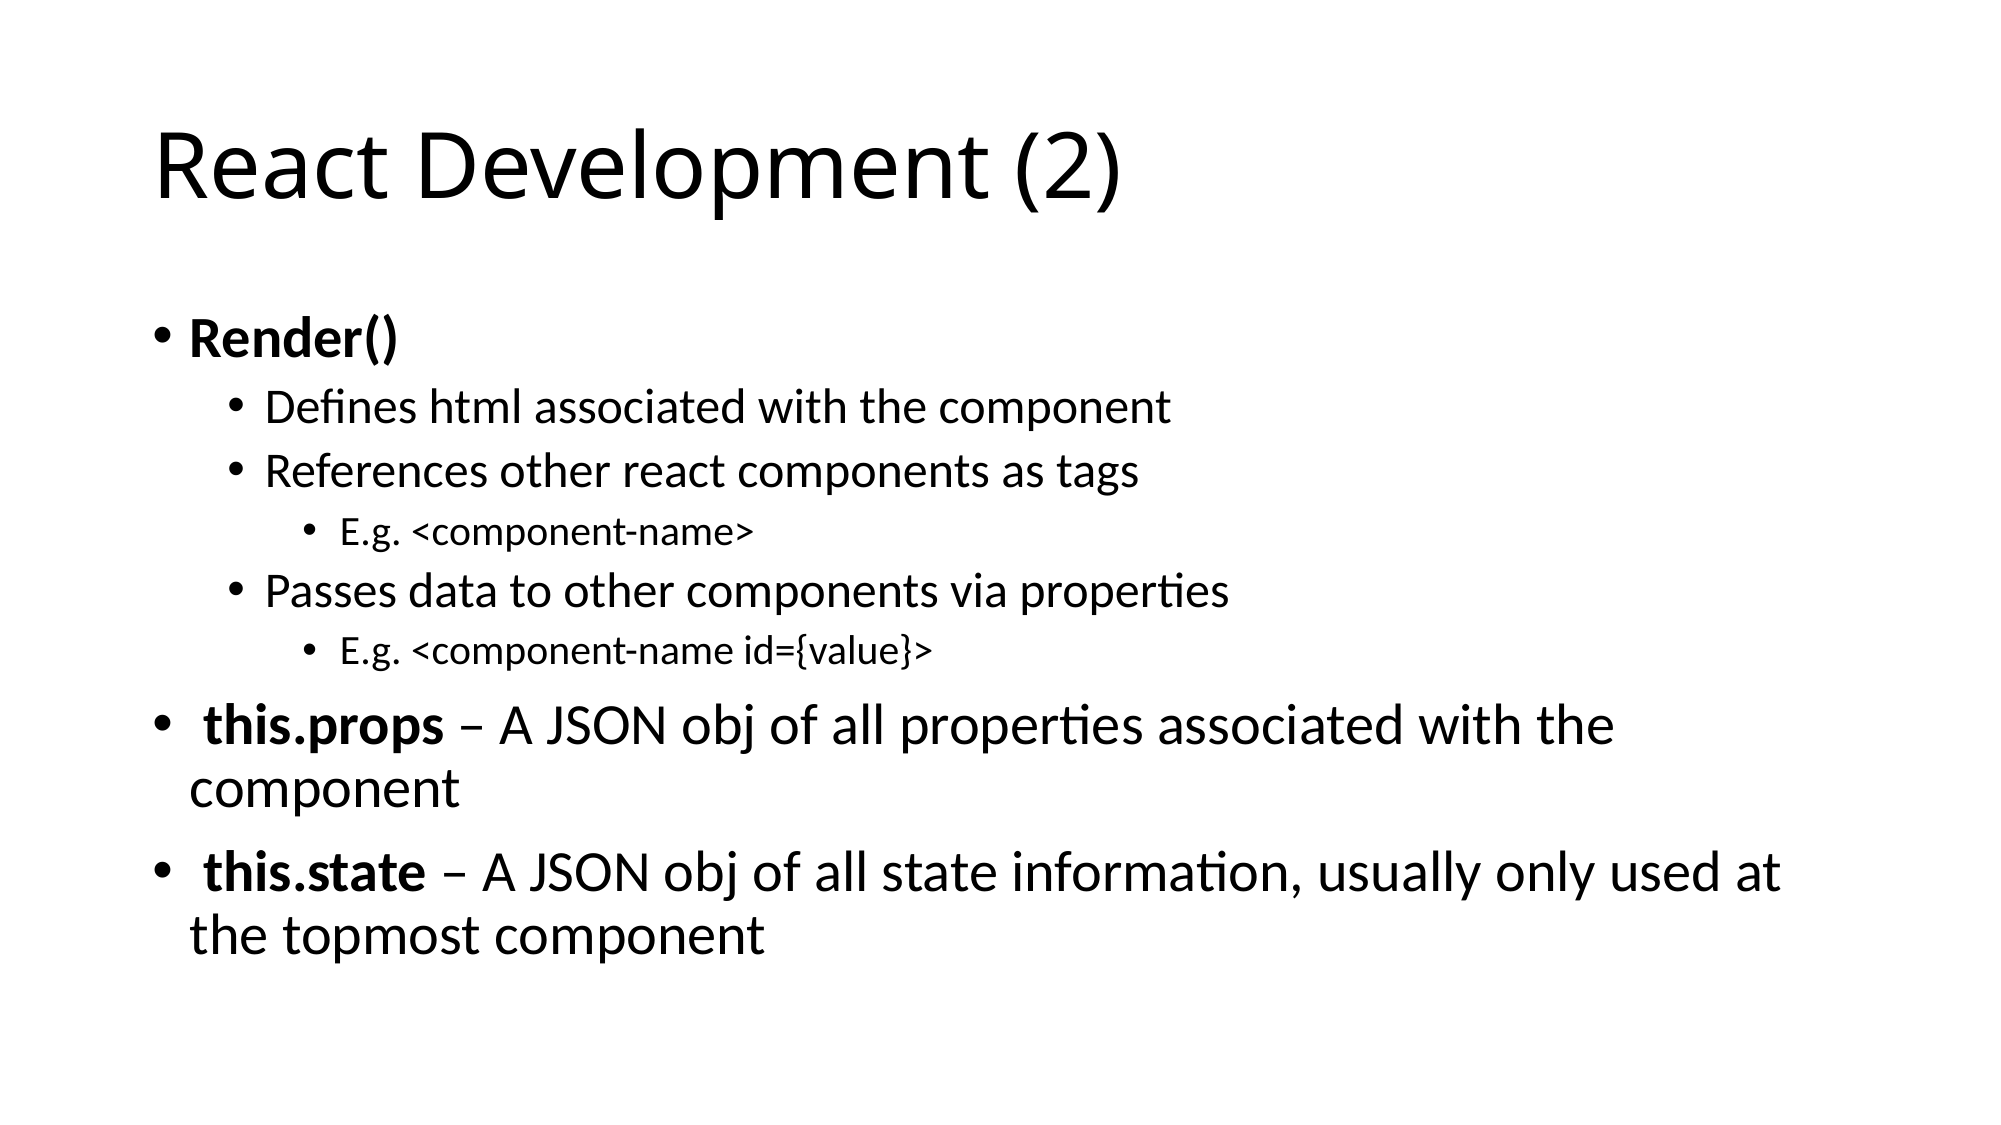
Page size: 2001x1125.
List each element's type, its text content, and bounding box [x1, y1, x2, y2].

title React Development (2) [137, 59, 1863, 278]
list Render() Defines html associated with the component References other react components as tags E.g. <component-name> Passes data to other components via properties E.g. <component-name id={value}> this.props – A JSON obj of all properties associated with the component this.state – A JSON obj of all state information, usually only used at the topmost component [137, 299, 1863, 1014]
